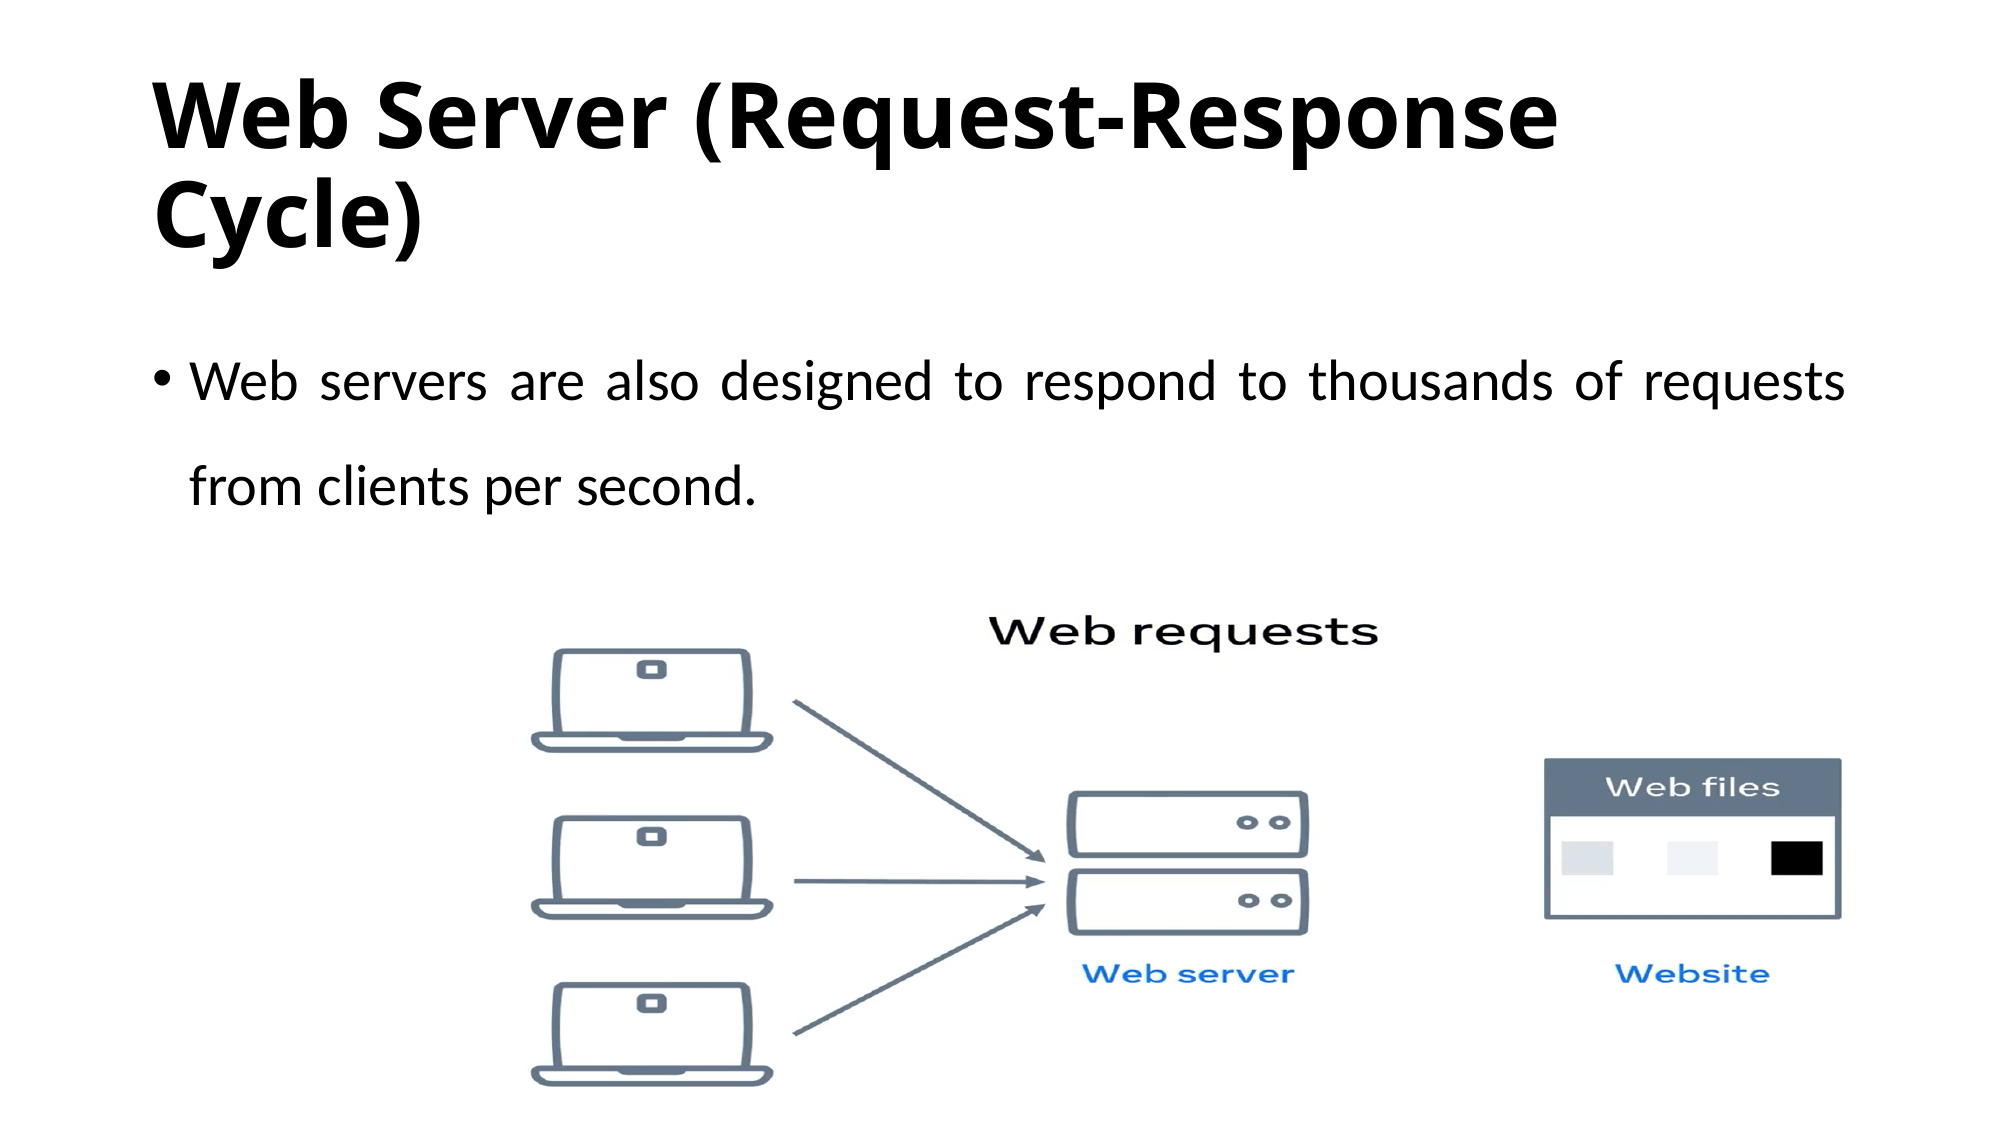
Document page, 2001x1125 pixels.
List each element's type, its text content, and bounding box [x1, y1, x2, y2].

list Web servers are also designed to respond to thousands of requests from clients per second. [137, 299, 1863, 1014]
picture [504, 591, 1863, 1099]
title Web Server (Request-Response Cycle) [137, 59, 1863, 278]
